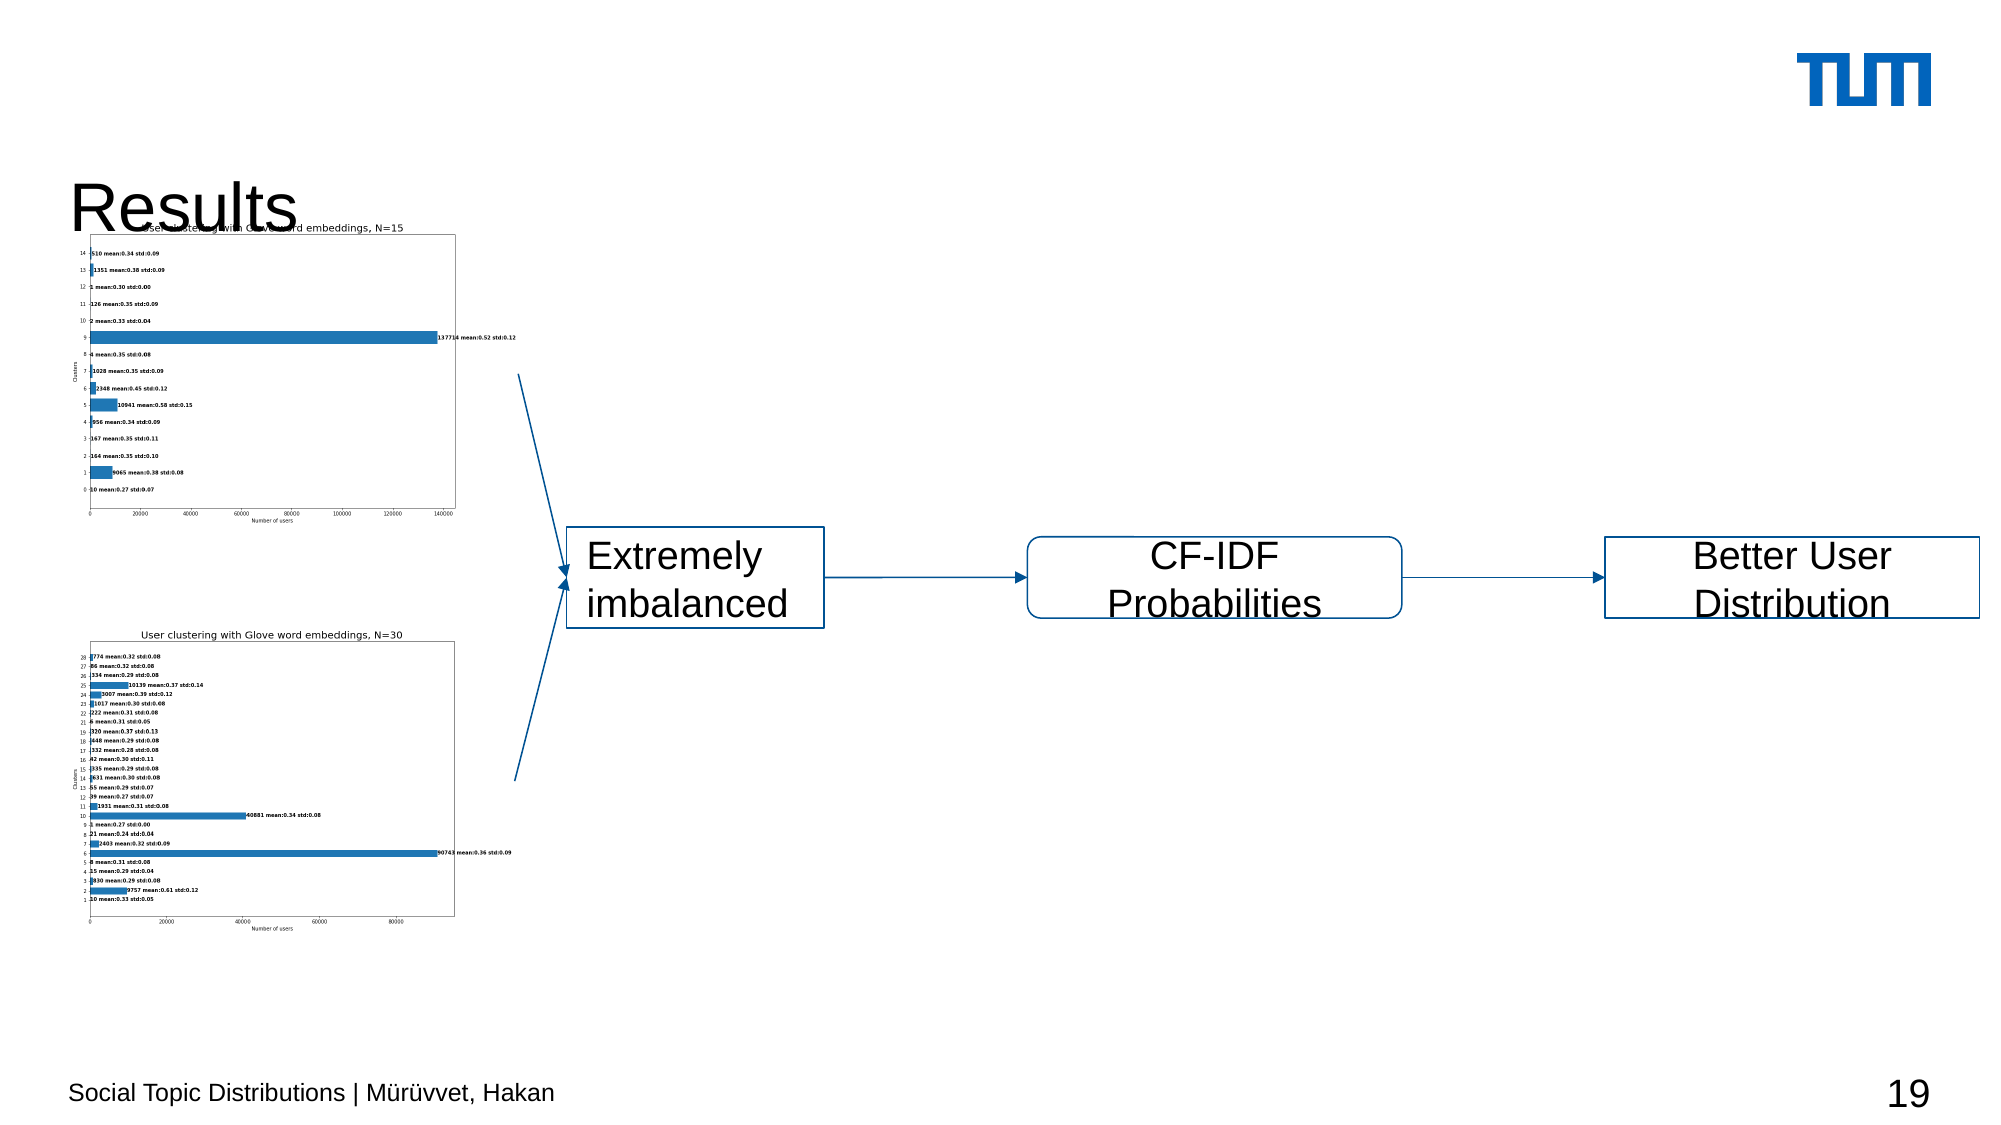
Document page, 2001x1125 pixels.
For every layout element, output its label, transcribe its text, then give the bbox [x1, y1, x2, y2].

text_box Better User Distribution [1605, 536, 1980, 619]
title Results [69, 139, 1931, 230]
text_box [514, 577, 567, 782]
footer Social Topic Distributions | Mürüvvet, Hakan [68, 1061, 1482, 1122]
text_box CF-IDF Probabilities [1027, 536, 1402, 619]
picture [69, 627, 515, 935]
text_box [518, 373, 567, 576]
text_box Extremely imbalanced [571, 526, 825, 629]
picture [1797, 53, 1931, 106]
slide_number 19 [1482, 1061, 1931, 1122]
picture [69, 220, 519, 528]
